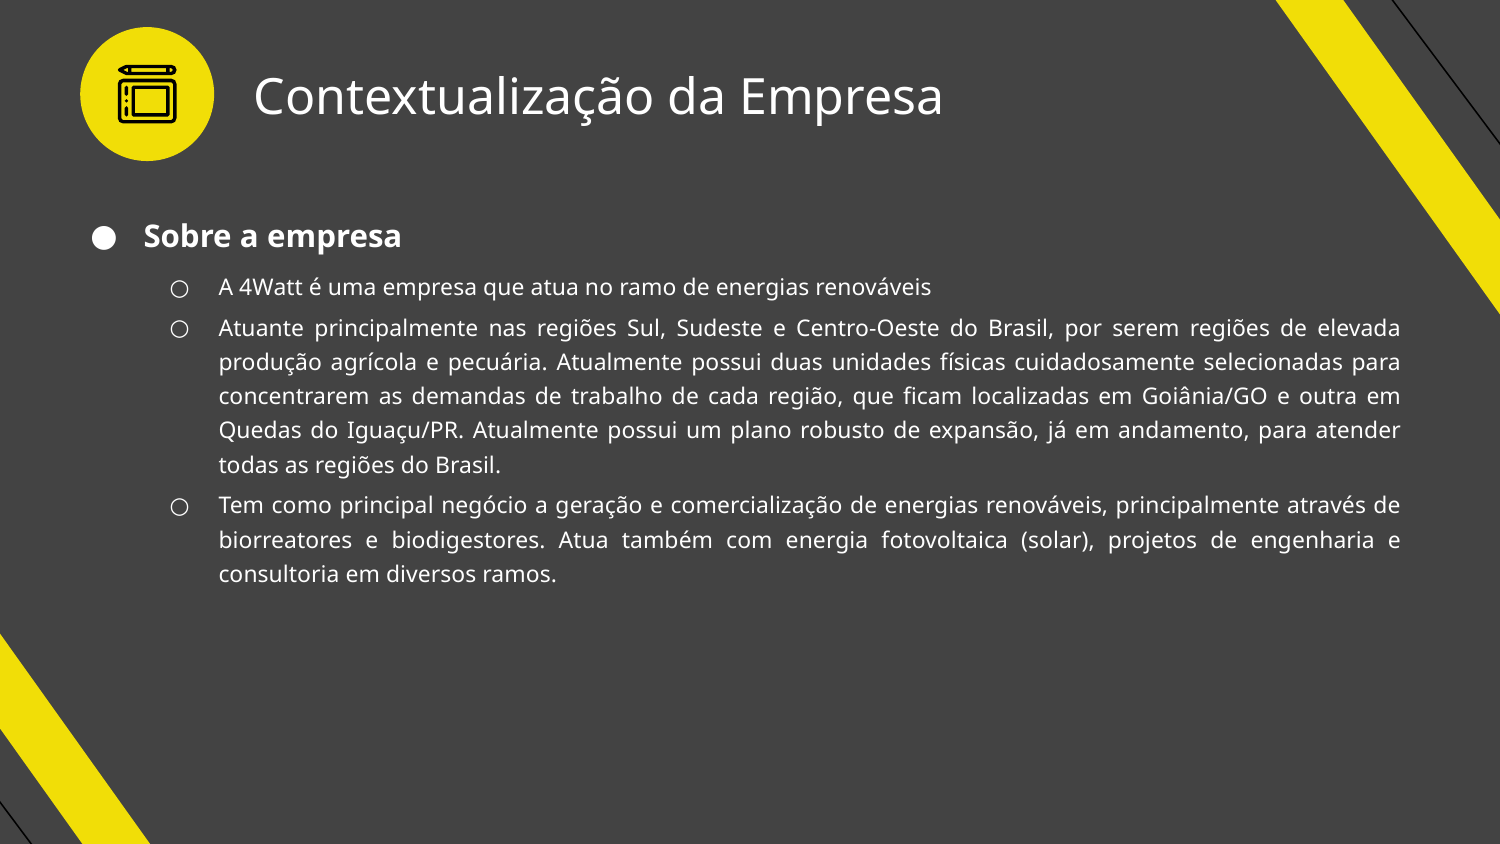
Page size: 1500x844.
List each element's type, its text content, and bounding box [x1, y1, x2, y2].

text_box [80, 27, 215, 162]
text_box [117, 64, 177, 124]
title Contextualização da Empresa [238, 67, 1355, 121]
text_box Sobre a empresa A 4Watt é uma empresa que atua no ramo de energias renováveis Atuante principalmente nas regiões Sul, Sudeste e Centro-Oeste do Brasil, por serem regiões de elevada produção agrícola e pecuária. Atualmente possui duas unidades físicas cuidadosamente selecionadas para concentrarem as demandas de trabalho de cada região, que ficam localizadas em Goiânia/GO e outra em Quedas do Iguaçu/PR. Atualmente possui um plano robusto de expansão, já em andamento, para atender todas as regiões do Brasil. Tem como principal negócio a geração e comercialização de energias renováveis, principalmente através de biorreatores e biodigestores. Atua também com energia fotovoltaica (solar), projetos de engenharia e consultoria em diversos ramos. [53, 185, 1418, 603]
